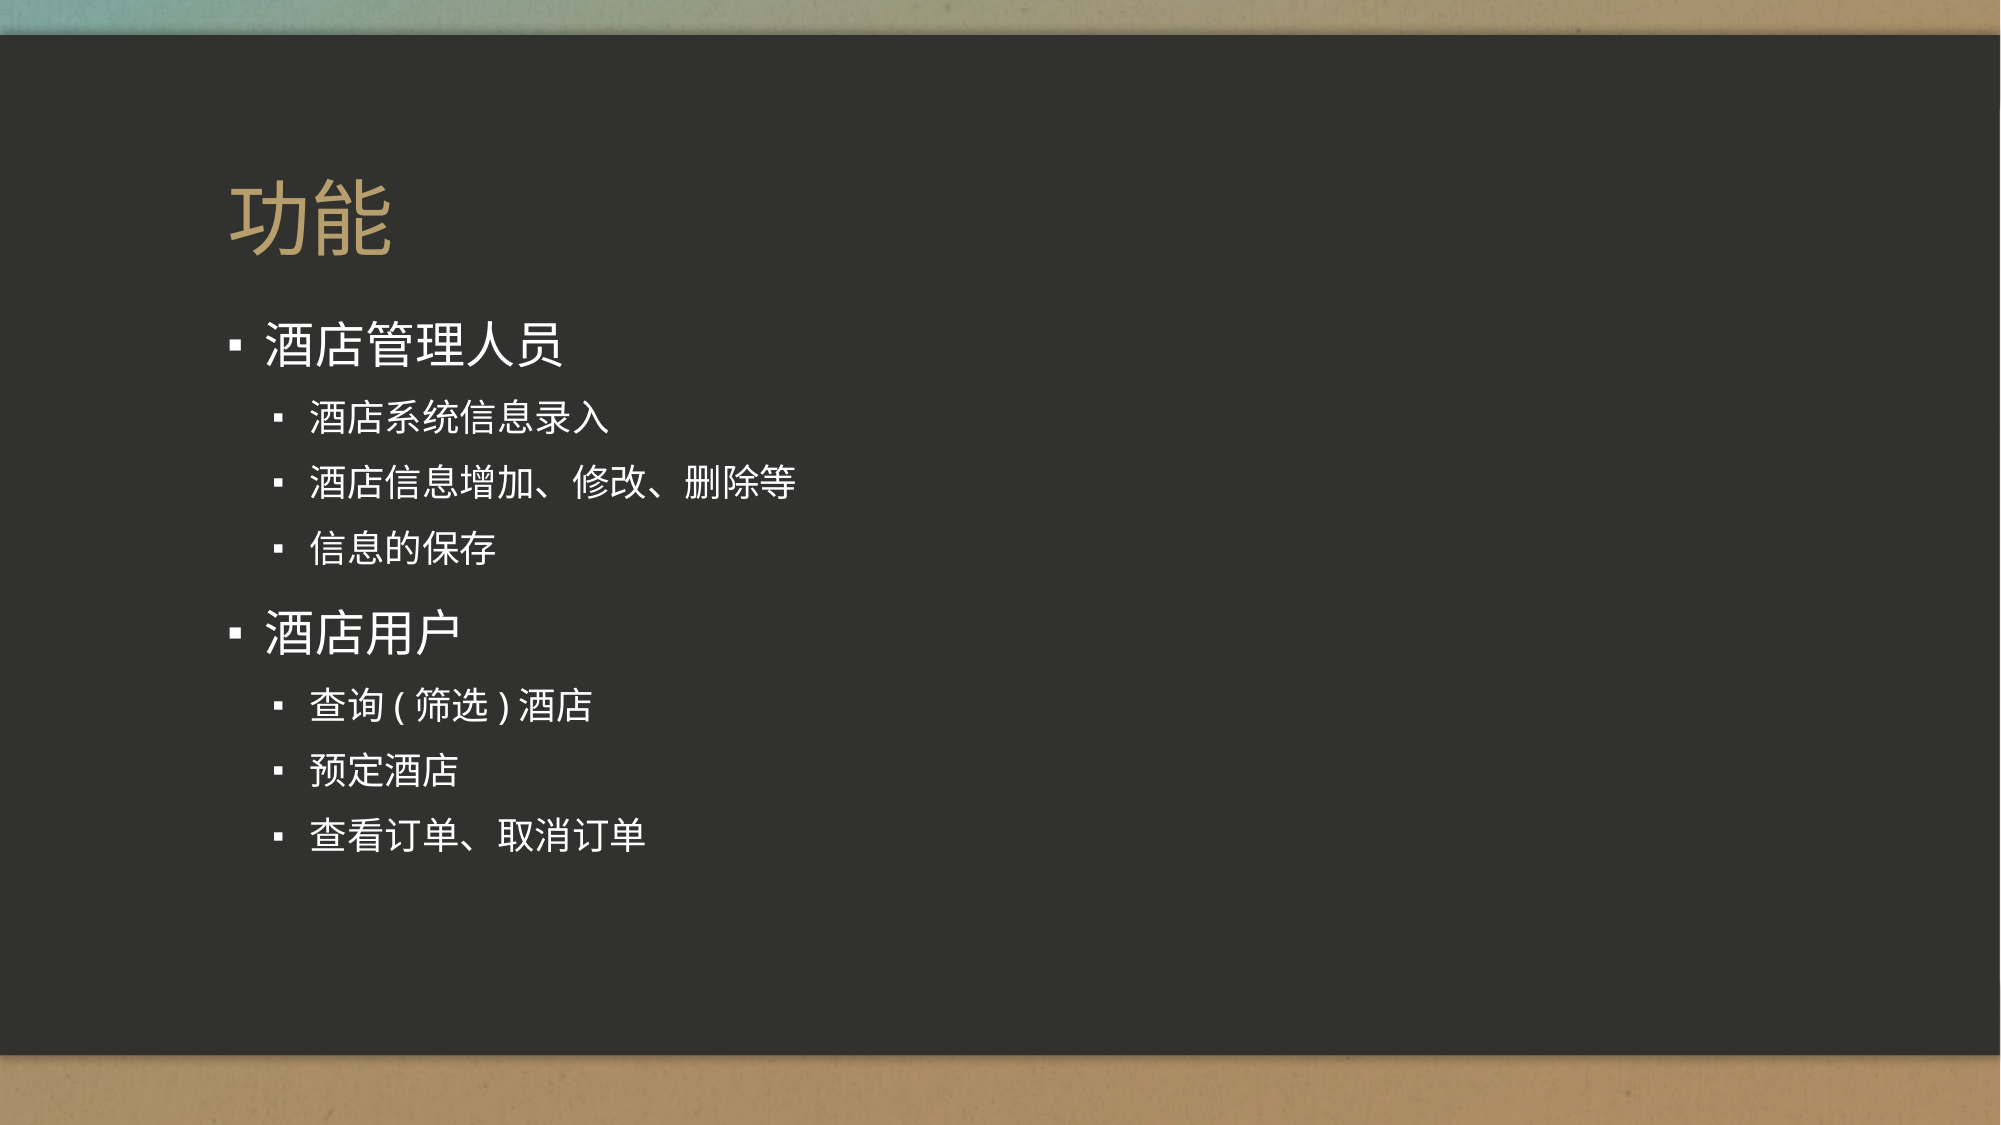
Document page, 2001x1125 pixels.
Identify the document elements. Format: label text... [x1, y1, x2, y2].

title 功能 [212, 68, 1788, 275]
picture [0, 0, 2001, 1125]
list 酒店管理人员 酒店系统信息录入 酒店信息增加、修改、删除等 信息的保存 酒店用户 查询(筛选)酒店 预定酒店 查看订单、取消订单 [212, 312, 1788, 1013]
